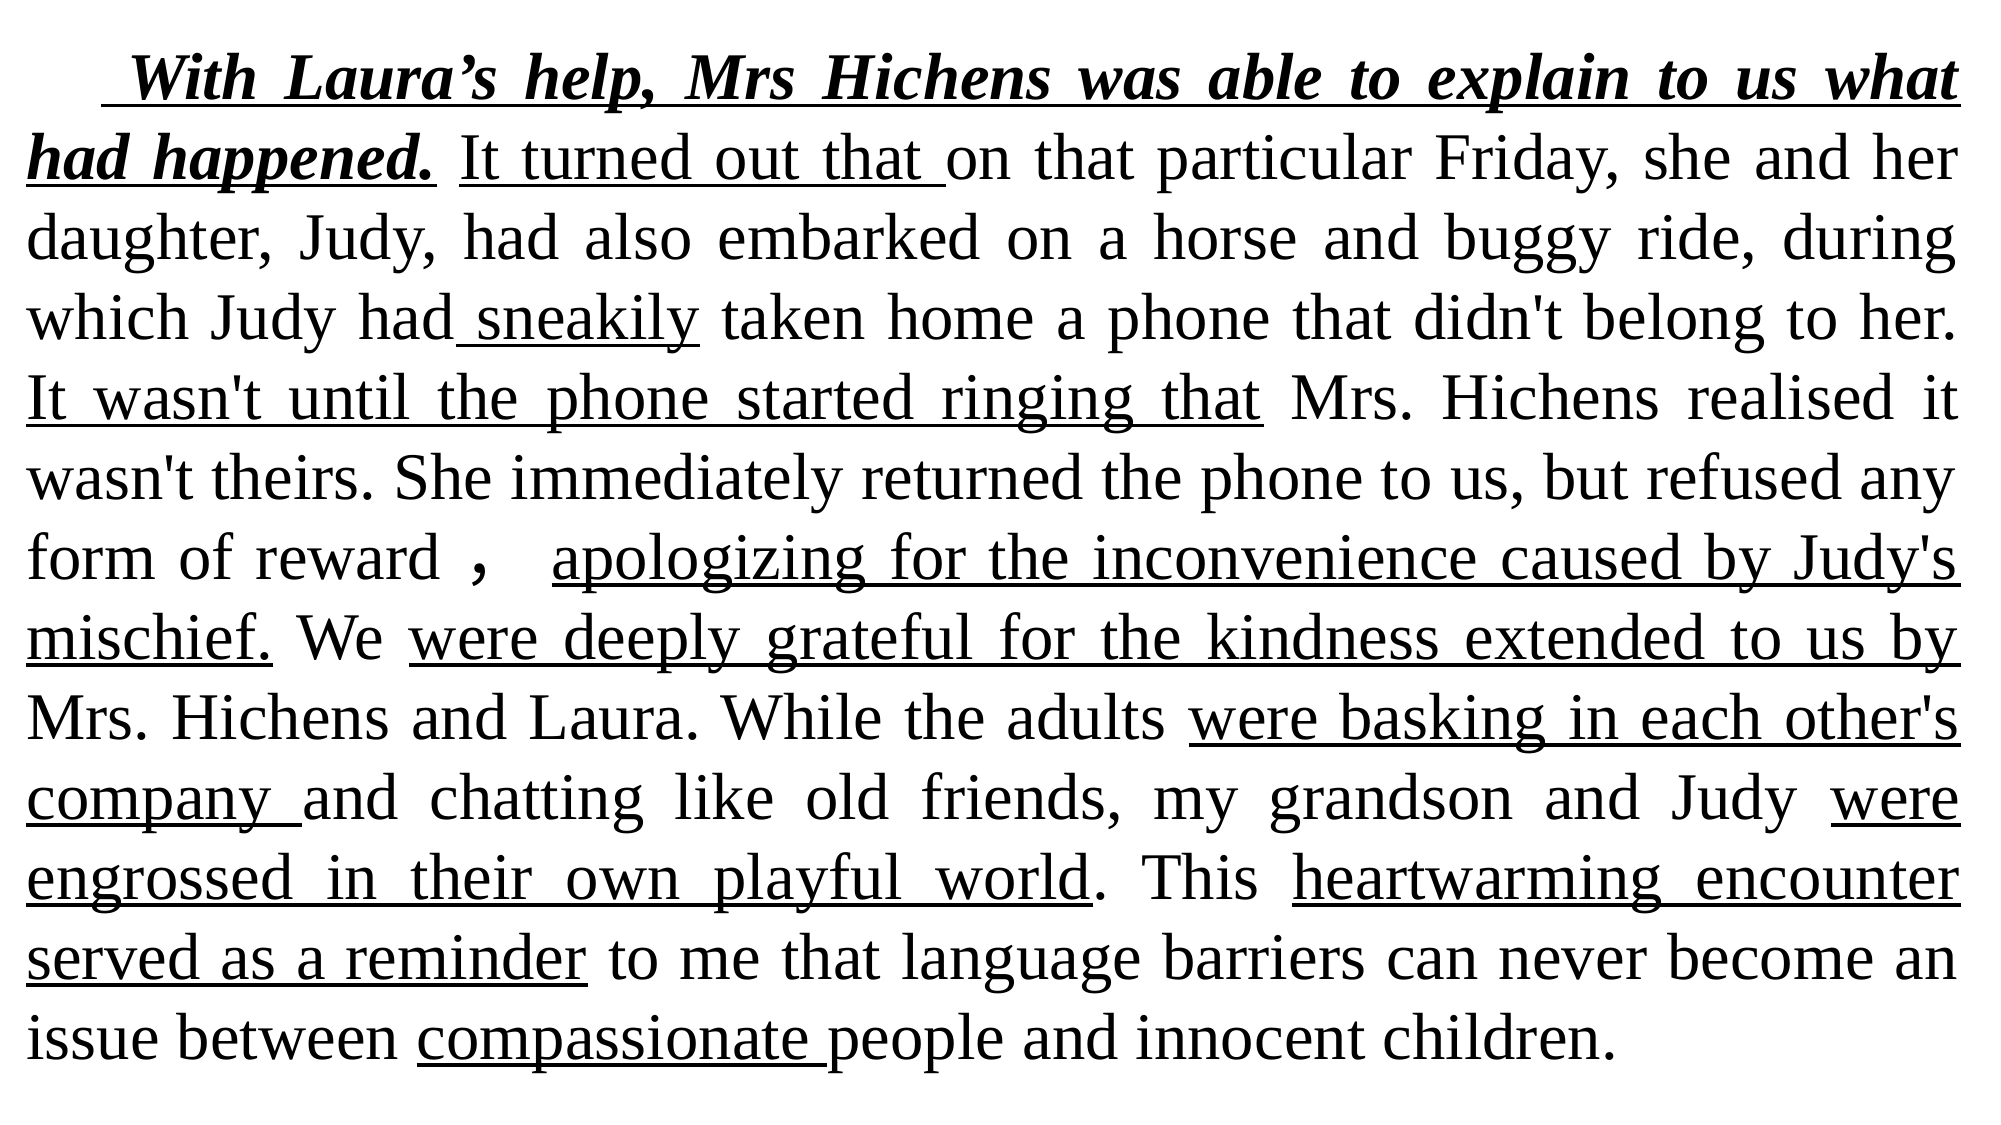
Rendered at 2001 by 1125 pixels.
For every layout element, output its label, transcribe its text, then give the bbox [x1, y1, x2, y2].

list With Laura’s help, Mrs Hichens was able to explain to us what had happened. It turned out that on that particular Friday, she and her daughter, Judy, had also embarked on a horse and buggy ride, during which Judy had sneakily taken home a phone that didn't belong to her. It wasn't until the phone started ringing that Mrs. Hichens realised it wasn't theirs. She immediately returned the phone to us, but refused any form of reward，apologizing for the inconvenience caused by Judy's mischief. We were deeply grateful for the kindness extended to us by Mrs. Hichens and Laura. While the adults were basking in each other's company and chatting like old friends, my grandson and Judy were engrossed in their own playful world. This heartwarming encounter served as a reminder to me that language barriers can never become an issue between compassionate people and innocent children. [11, 25, 1976, 1125]
